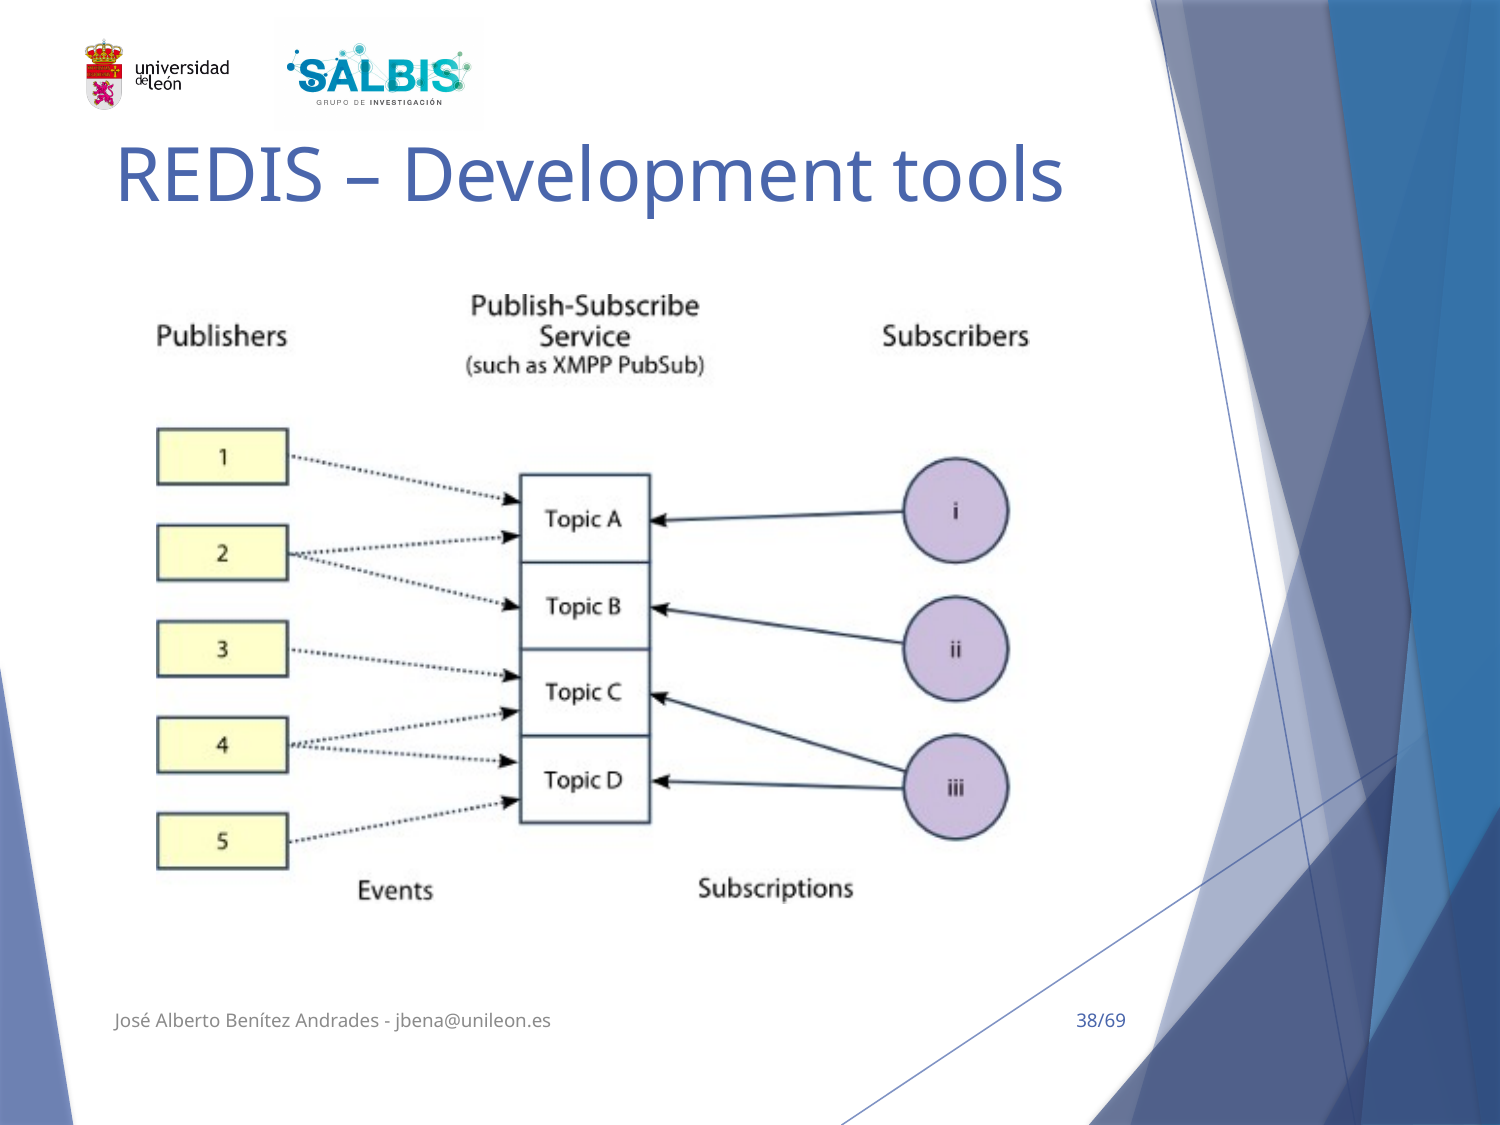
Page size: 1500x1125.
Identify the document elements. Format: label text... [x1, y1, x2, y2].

slide_number 38/69 [1057, 991, 1142, 1051]
picture [74, 29, 239, 119]
picture [155, 293, 1031, 905]
footer José Alberto Benítez Andrades - jbena@unileon.es [99, 991, 859, 1051]
picture [273, 17, 484, 131]
title REDIS – Development tools [99, 118, 1142, 248]
